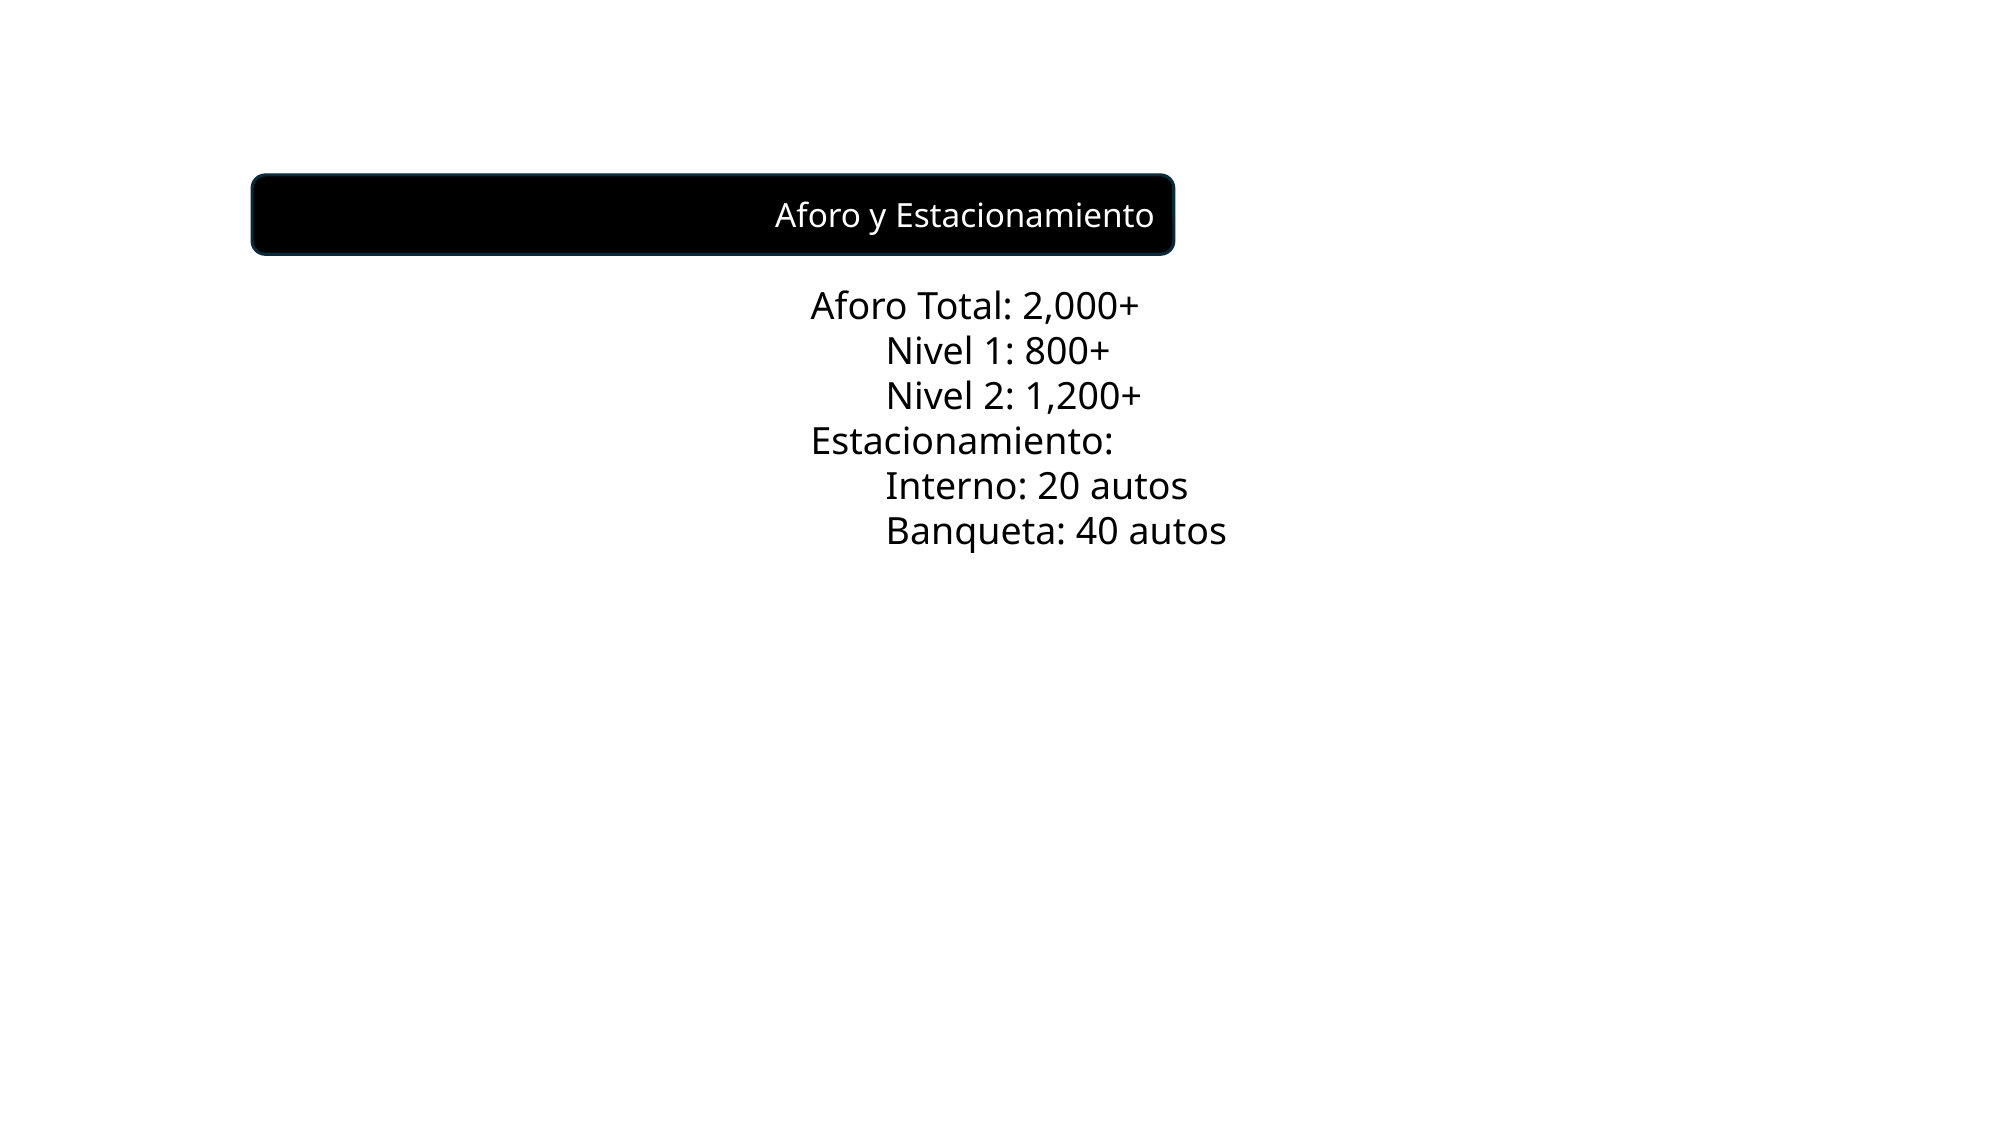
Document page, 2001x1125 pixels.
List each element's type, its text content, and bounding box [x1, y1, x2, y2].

text_box Aforo Total: 2,000+ Nivel 1: 800+ Nivel 2: 1,200+ Estacionamiento: Interno: 20 autos Banqueta: 40 autos [795, 274, 1492, 560]
text_box Aforo y Estacionamiento [250, 173, 1176, 256]
